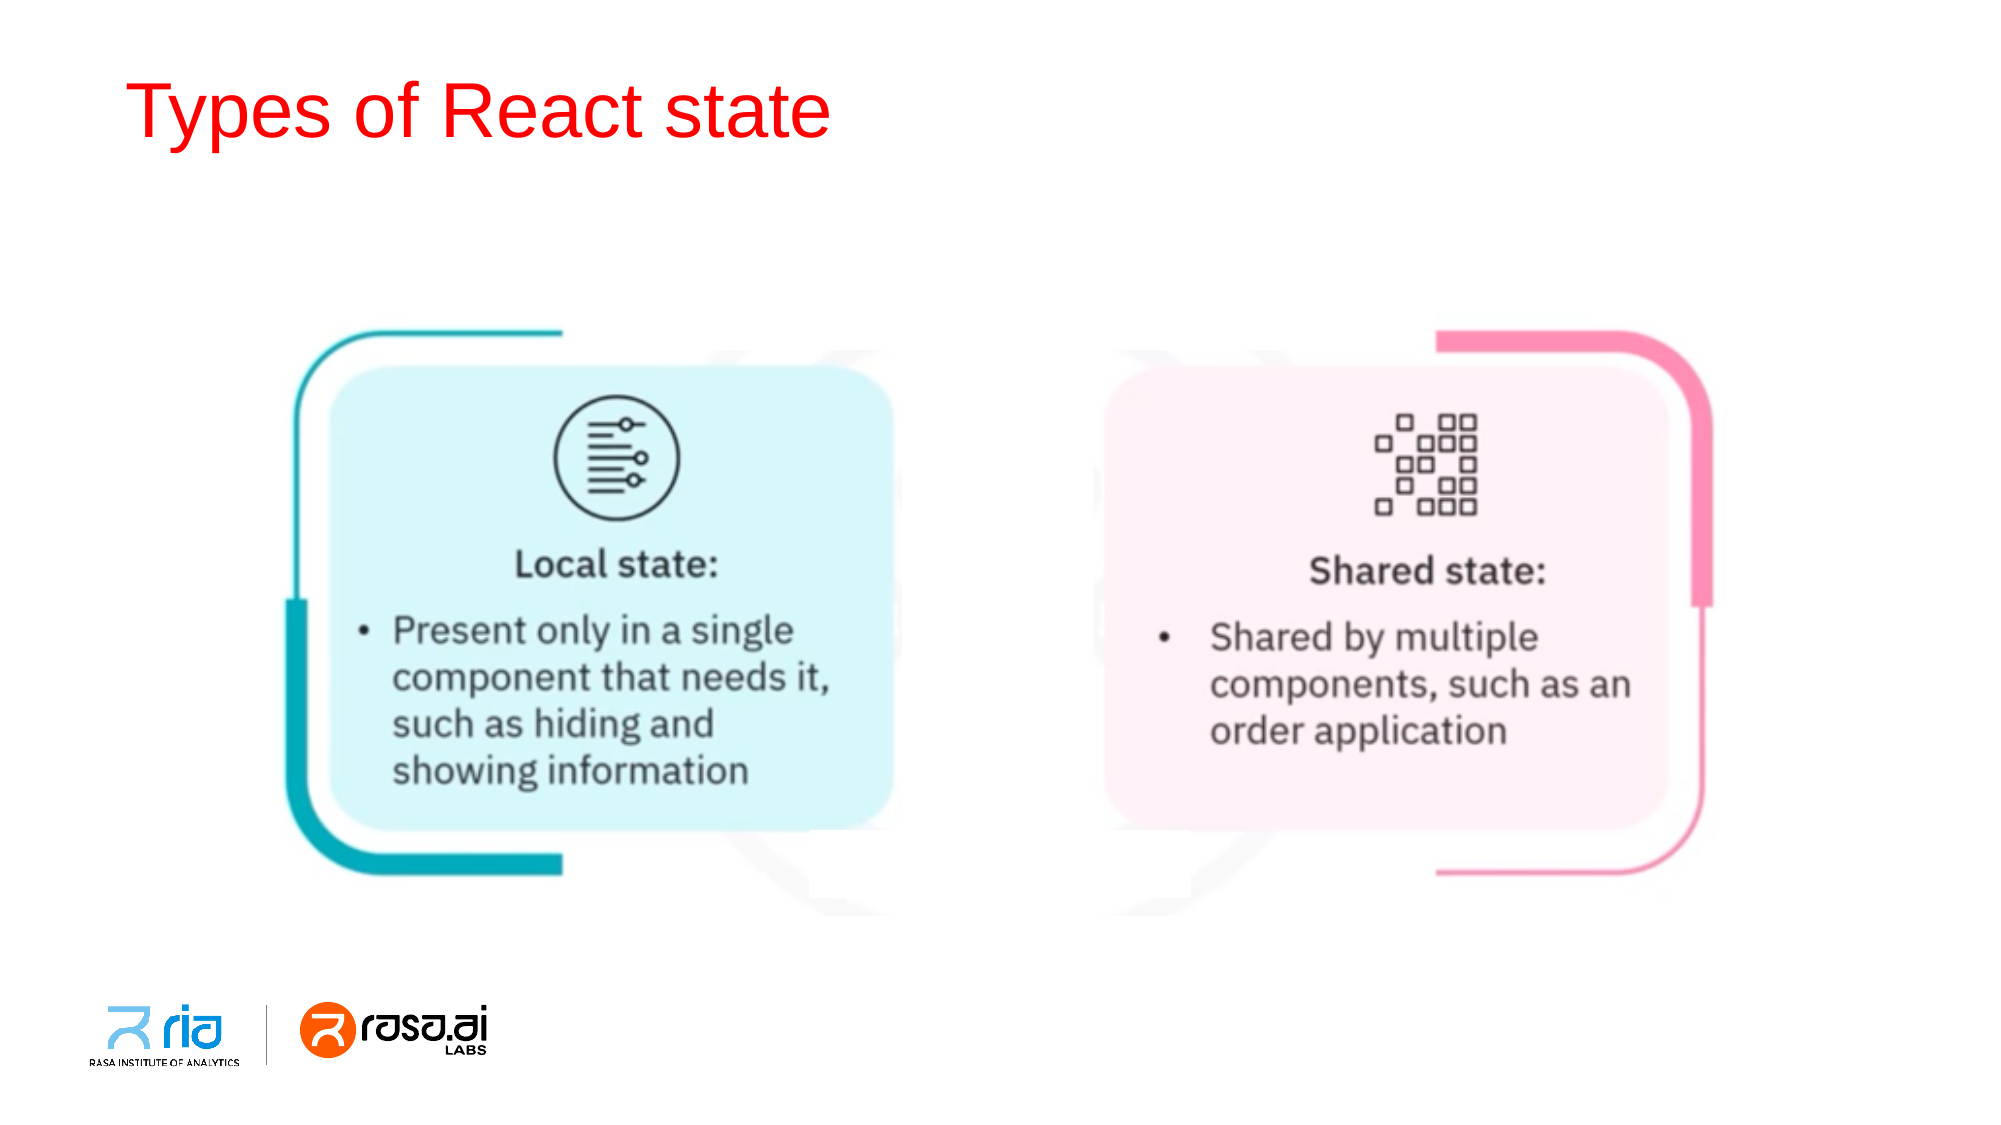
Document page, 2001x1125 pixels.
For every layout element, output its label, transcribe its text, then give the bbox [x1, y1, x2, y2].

title Types of React state [125, 59, 1791, 154]
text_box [276, 271, 1724, 916]
picture [78, 992, 250, 1078]
